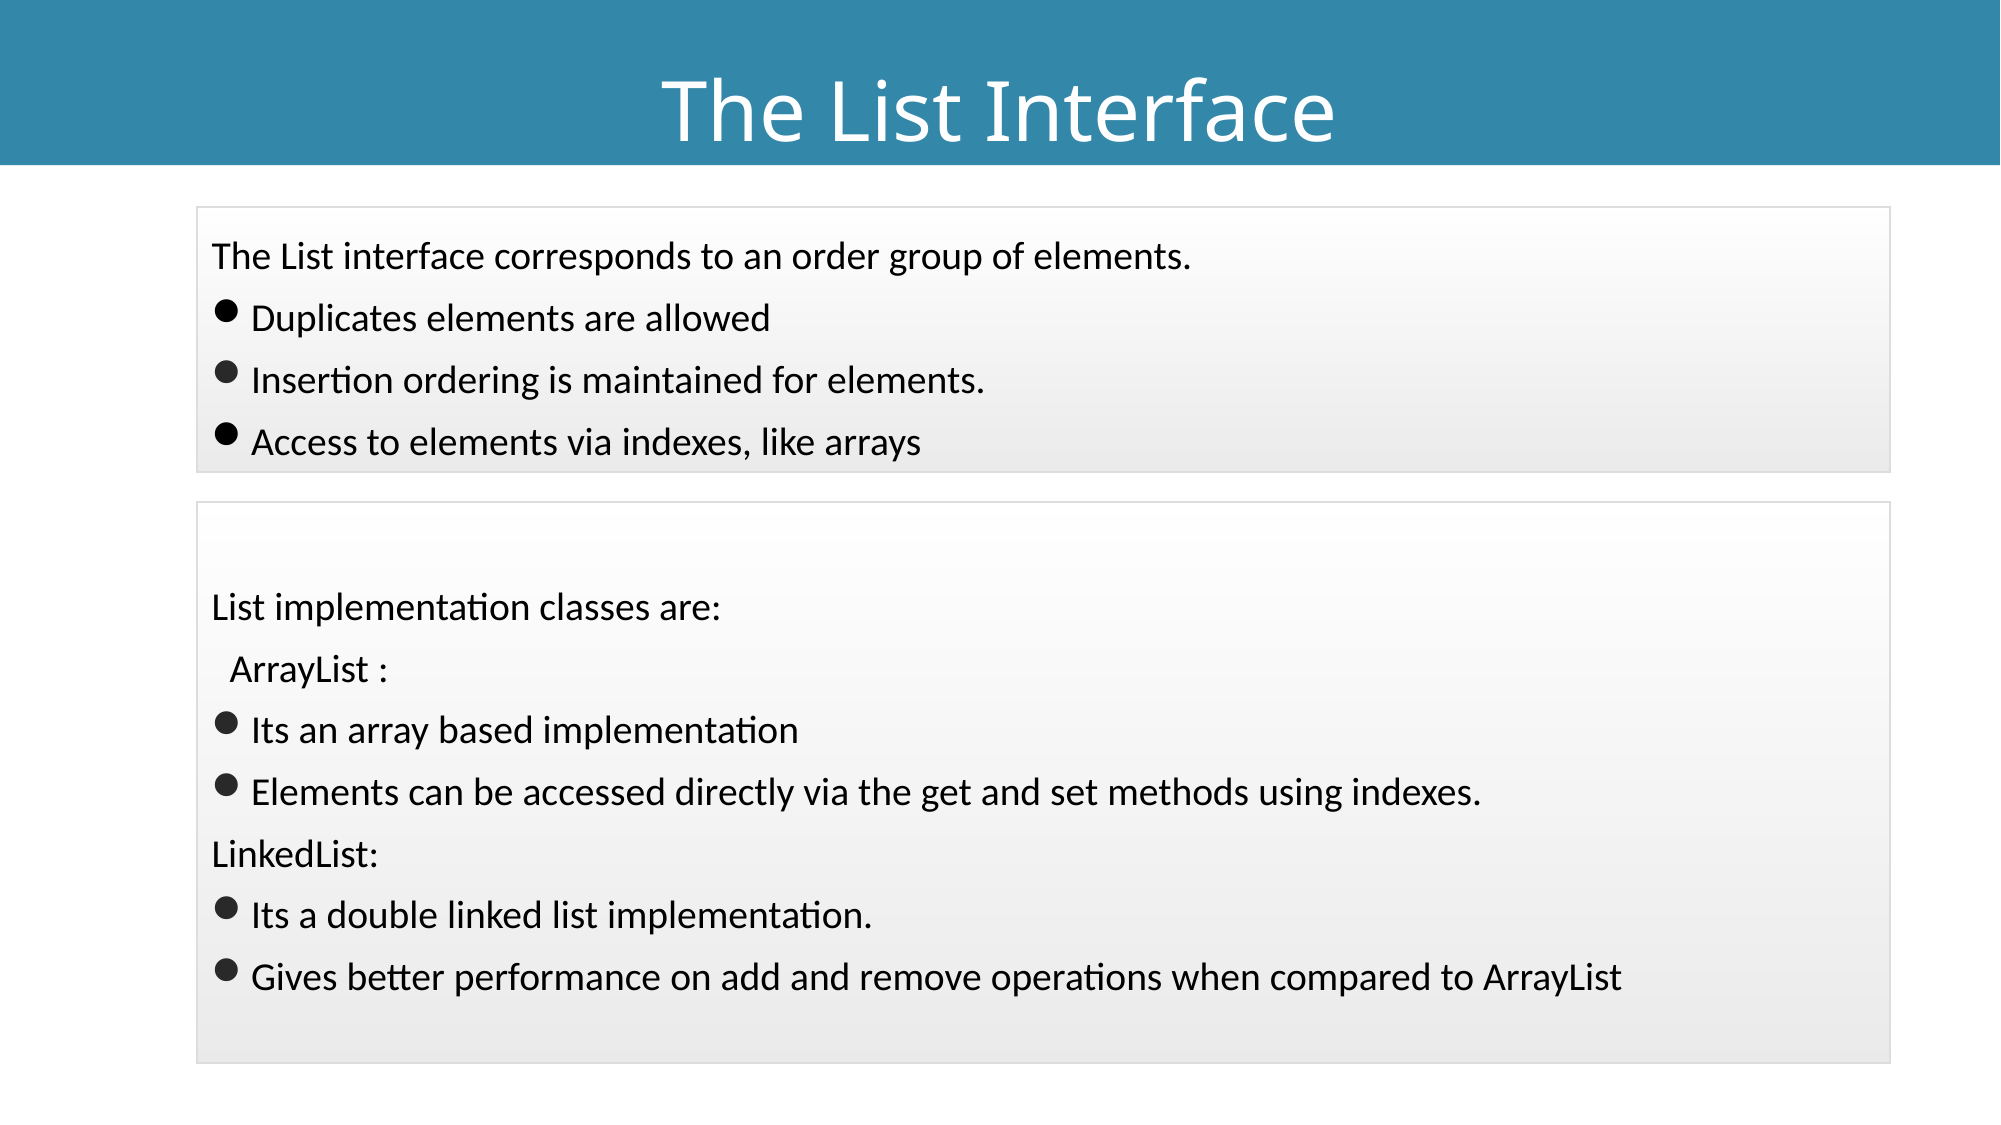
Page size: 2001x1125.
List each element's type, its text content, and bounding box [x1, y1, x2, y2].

text_box The List interface corresponds to an order group of elements. Duplicates elements are allowed Insertion ordering is maintained for elements. Access to elements via indexes, like arrays [196, 206, 1890, 473]
text_box List implementation classes are: ArrayList : Its an array based implementation Elements can be accessed directly via the get and set methods using indexes. LinkedList: Its a double linked list implementation. Gives better performance on add and remove operations when compared to ArrayList [196, 502, 1890, 1063]
text_box The List Interface [0, 0, 2000, 166]
